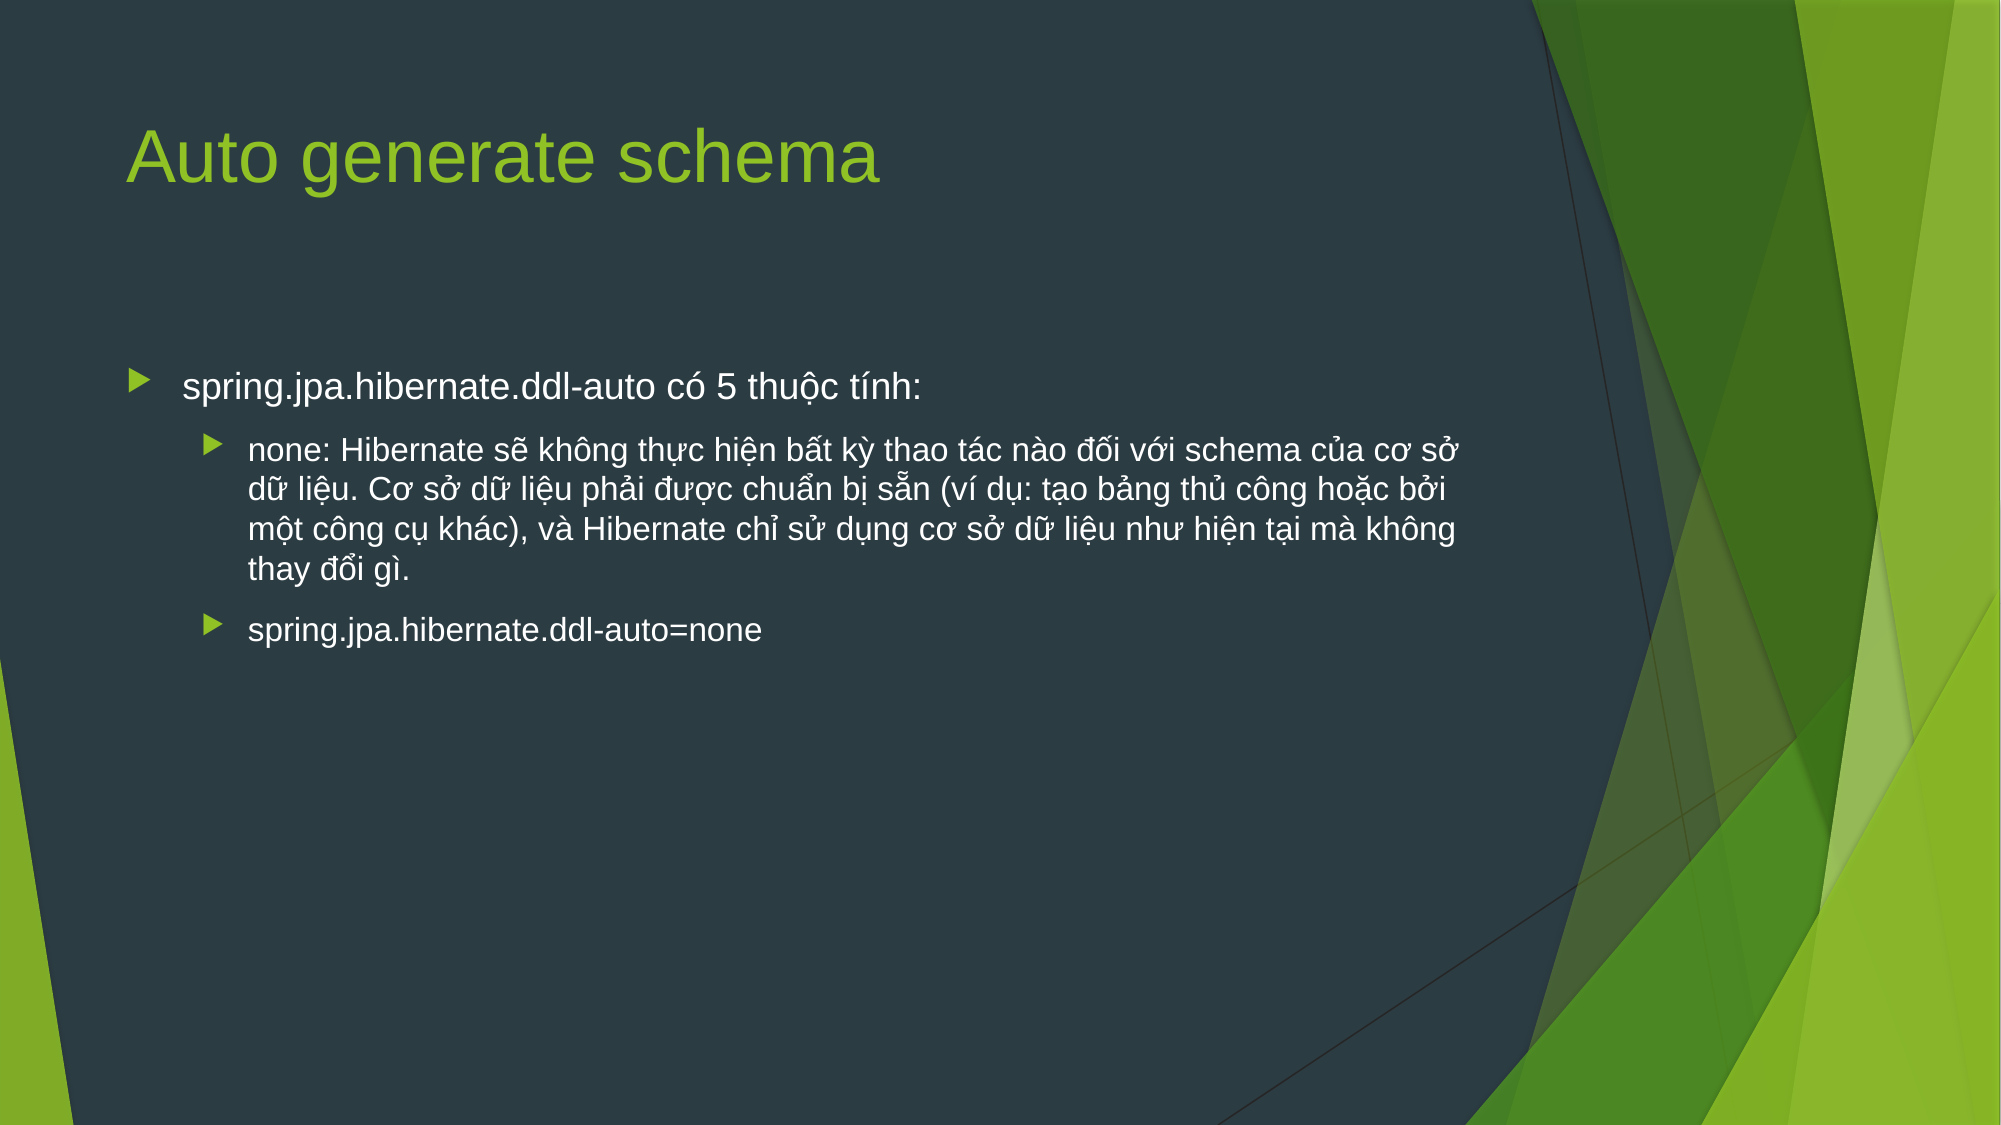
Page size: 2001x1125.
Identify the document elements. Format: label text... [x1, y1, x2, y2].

list spring.jpa.hibernate.ddl-auto có 5 thuộc tính: none: Hibernate sẽ không thực hiện bất kỳ thao tác nào đối với schema của cơ sở dữ liệu. Cơ sở dữ liệu phải được chuẩn bị sẵn (ví dụ: tạo bảng thủ công hoặc bởi một công cụ khác), và Hibernate chỉ sử dụng cơ sở dữ liệu như hiện tại mà không thay đổi gì. spring.jpa.hibernate.ddl-auto=none [111, 354, 1522, 992]
title Auto generate schema [111, 99, 1522, 317]
